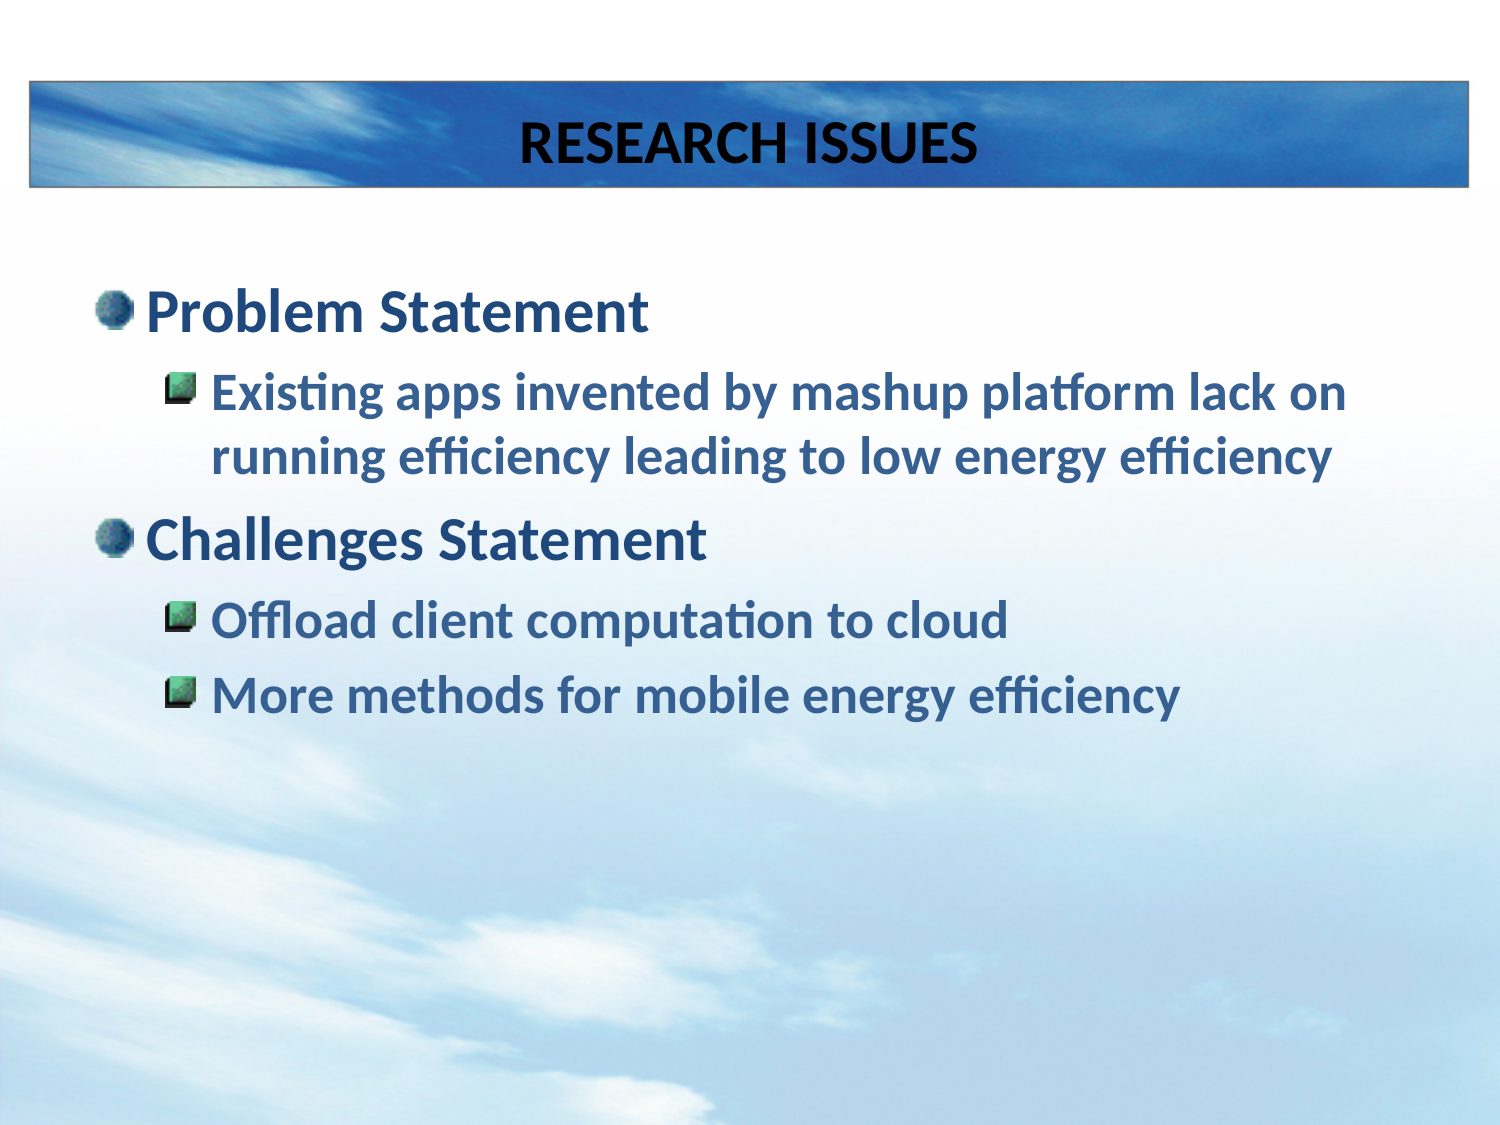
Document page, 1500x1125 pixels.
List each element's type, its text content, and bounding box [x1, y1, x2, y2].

list Problem Statement Existing apps invented by mashup platform lack on running efficiency leading to low energy efficiency Challenges Statement Offload client computation to cloud More methods for mobile energy efficiency [75, 262, 1425, 1005]
picture [0, 0, 1500, 1125]
title Research issues [75, 45, 1425, 233]
